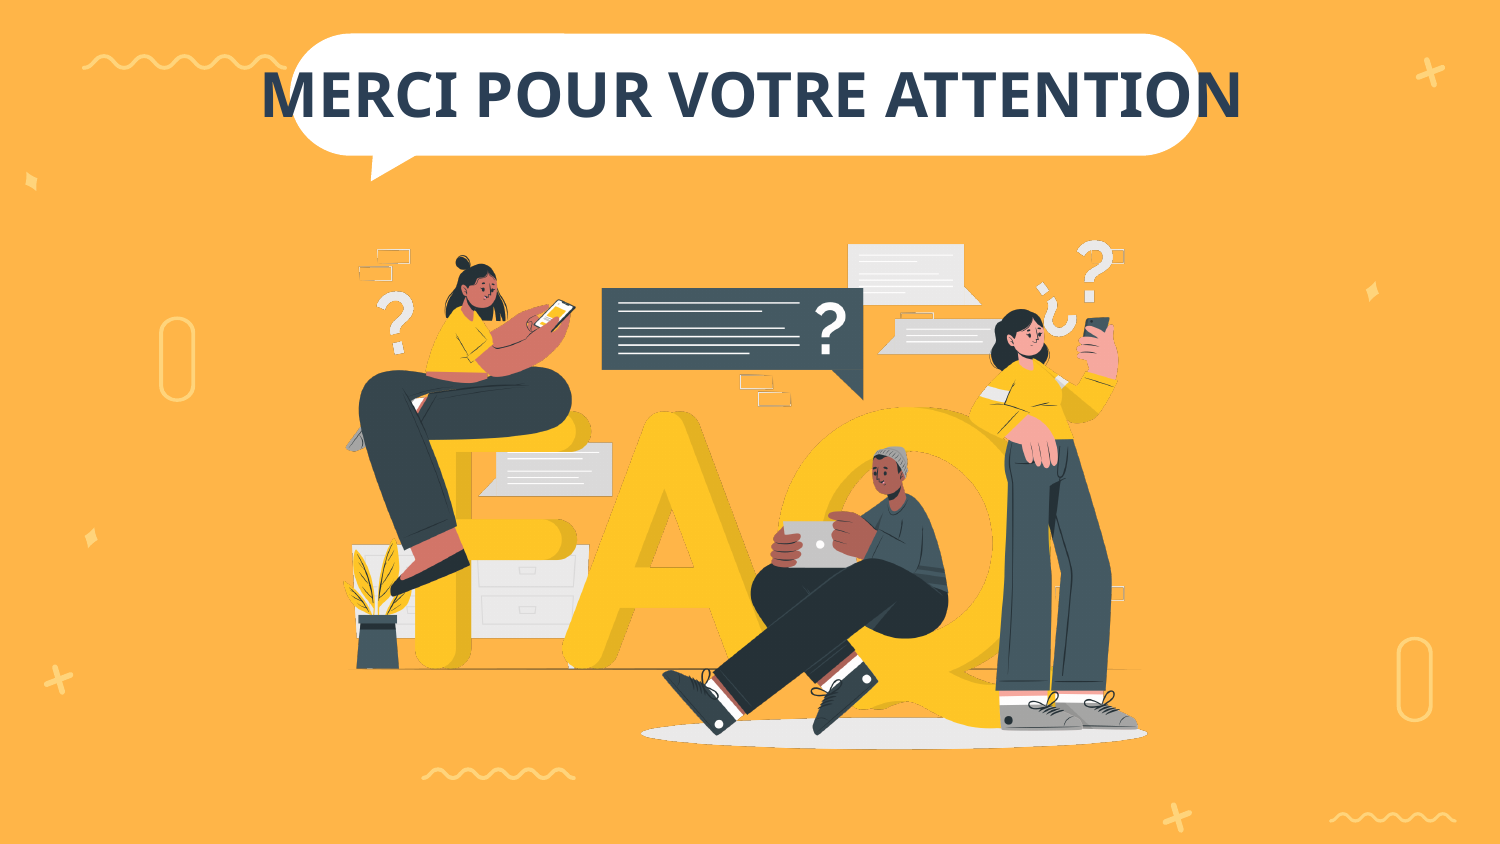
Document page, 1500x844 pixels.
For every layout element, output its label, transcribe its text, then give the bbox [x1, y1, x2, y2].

title MERCI POUR VOTRE ATTENTION [1207, 49, 1329, 137]
picture [286, 183, 1203, 795]
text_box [289, 33, 1203, 180]
title MERCI POUR VOTRE ATTENTION [176, 49, 284, 137]
